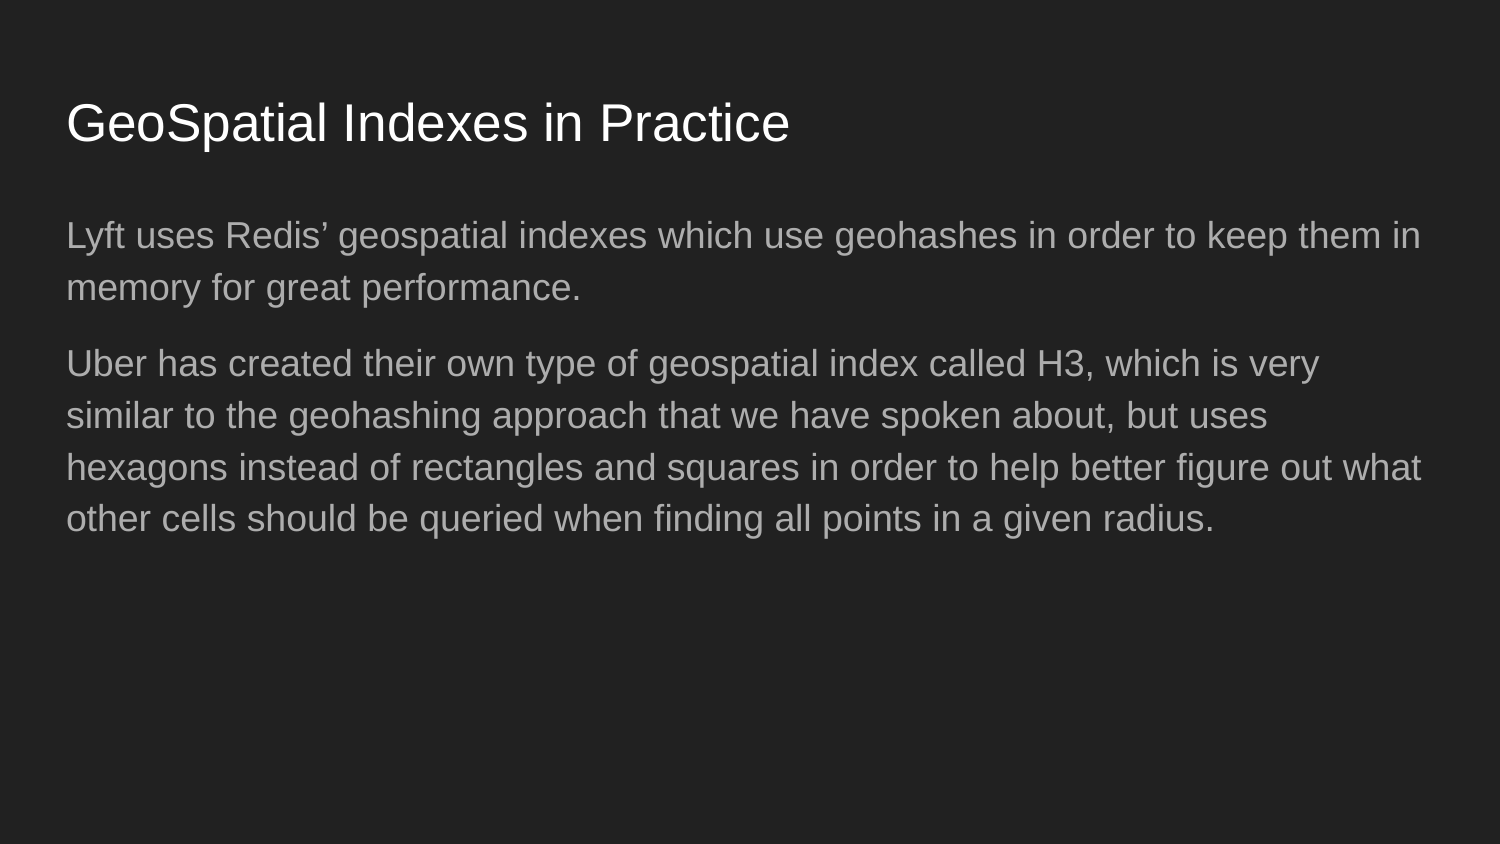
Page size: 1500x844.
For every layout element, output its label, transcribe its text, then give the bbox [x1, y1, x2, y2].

list Lyft uses Redis’ geospatial indexes which use geohashes in order to keep them in memory for great performance. Uber has created their own type of geospatial index called H3, which is very similar to the geohashing approach that we have spoken about, but uses hexagons instead of rectangles and squares in order to help better figure out what other cells should be queried when finding all points in a given radius. [51, 189, 1449, 750]
title GeoSpatial Indexes in Practice [51, 72, 1449, 167]
